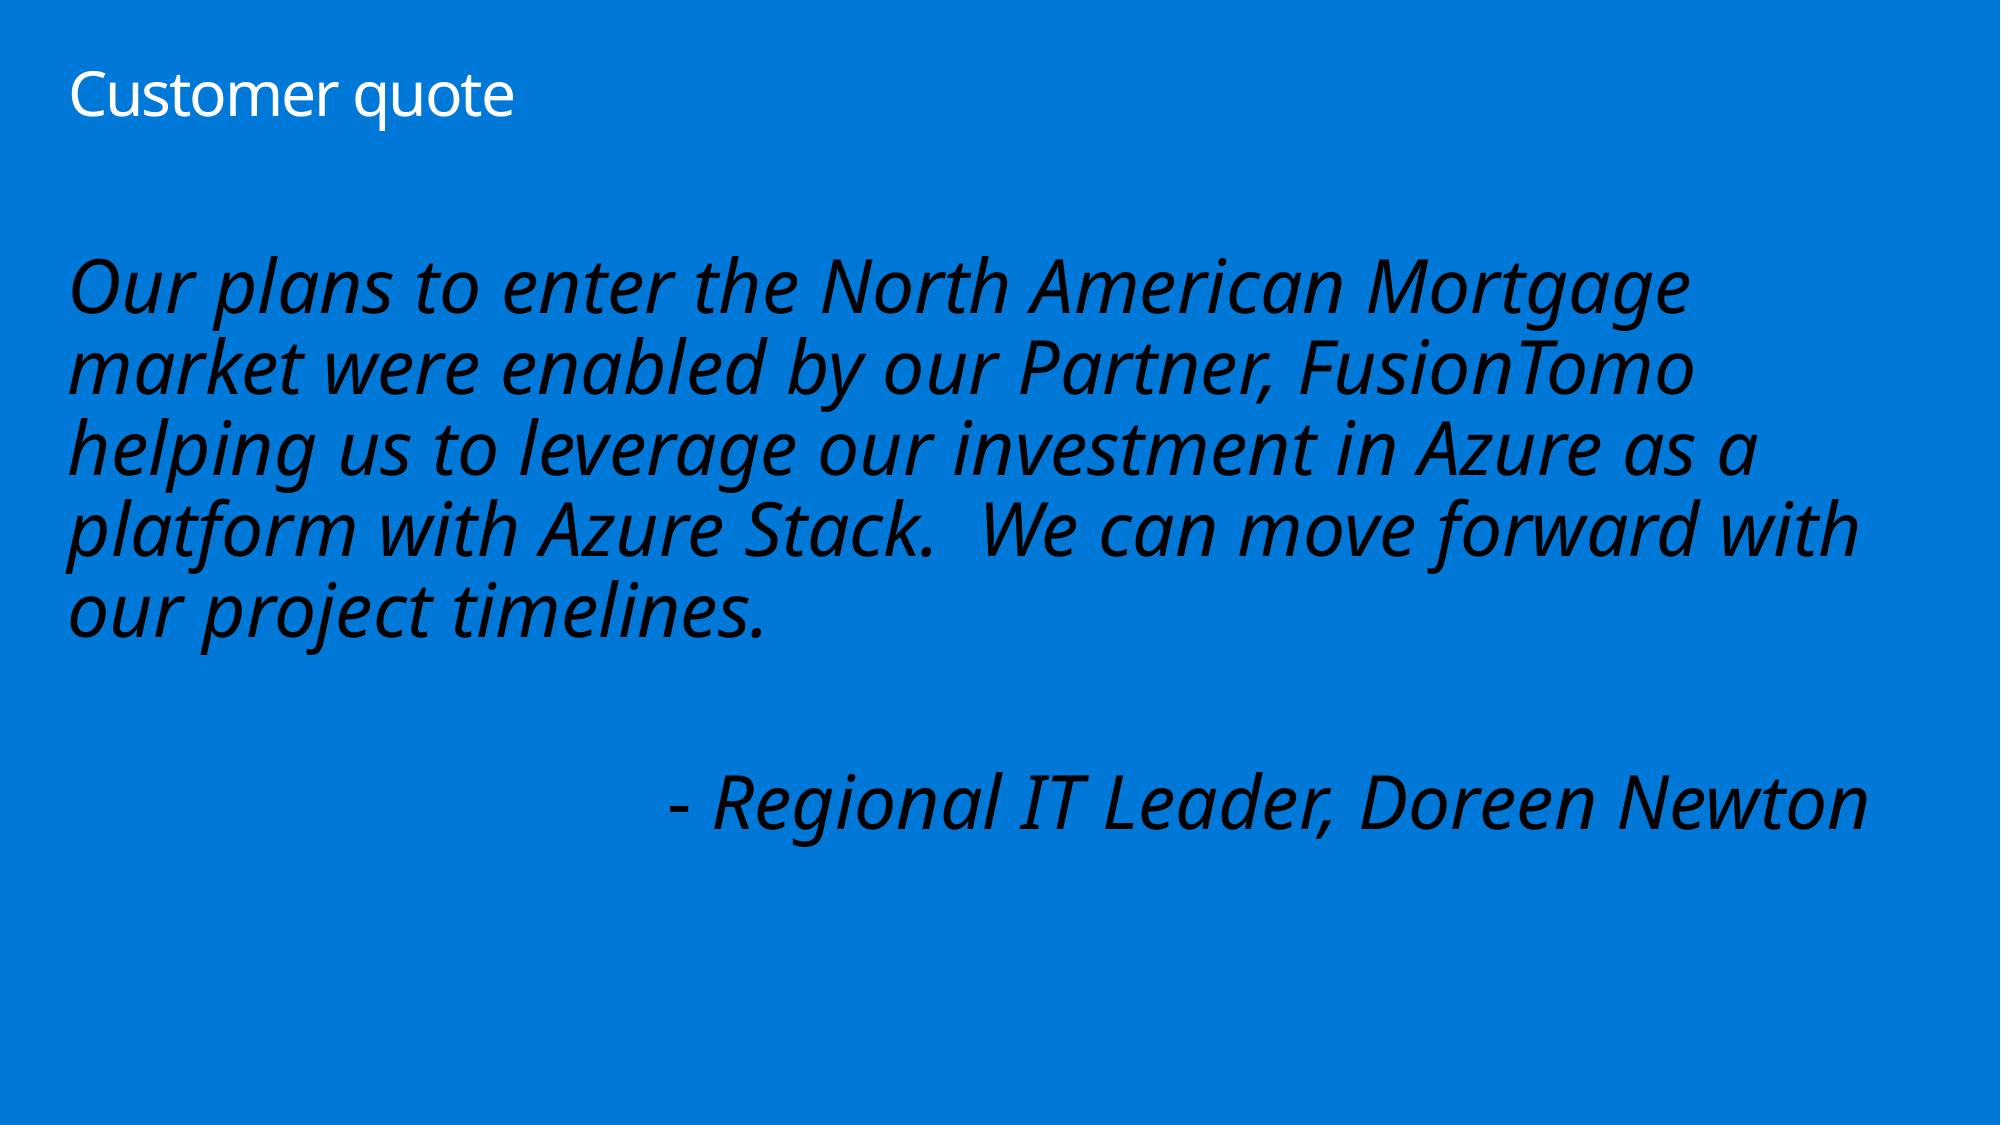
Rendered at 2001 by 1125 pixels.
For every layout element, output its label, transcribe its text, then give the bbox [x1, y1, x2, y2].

list Our plans to enter the North American Mortgage market were enabled by our Partner, FusionTomo helping us to leverage our investment in Azure as a platform with Azure Stack. We can move forward with our project timelines. - Regional IT Leader, Doreen Newton [43, 234, 1956, 792]
title Customer quote [44, 47, 1957, 196]
